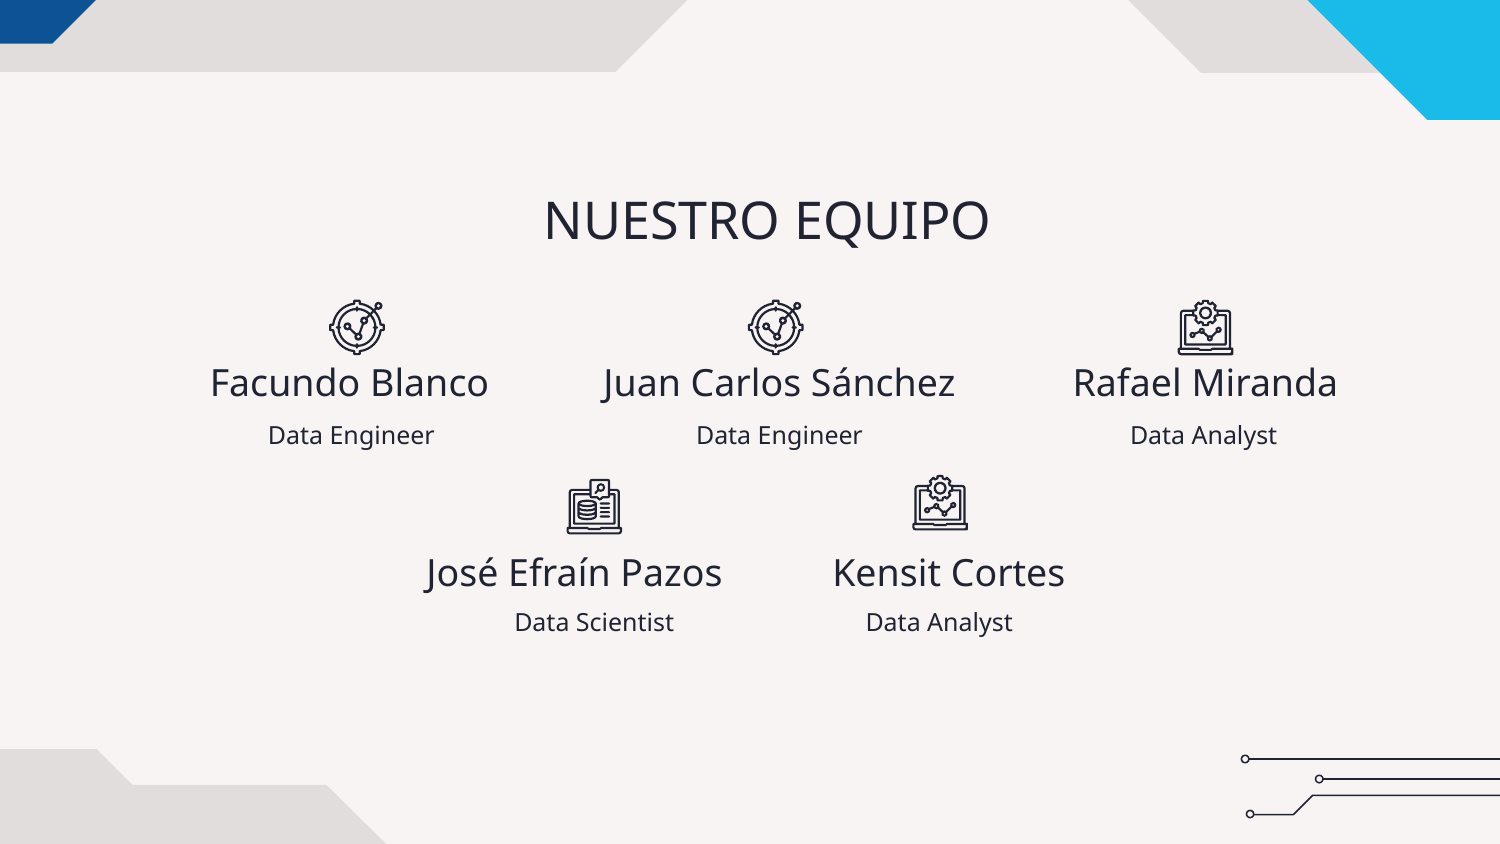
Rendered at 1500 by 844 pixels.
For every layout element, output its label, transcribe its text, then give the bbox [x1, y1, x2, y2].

text_box [329, 299, 385, 356]
text_box Data Scientist [470, 591, 719, 651]
text_box José Efraín Pazos [287, 474, 760, 609]
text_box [1177, 299, 1234, 356]
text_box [566, 478, 623, 535]
text_box Kensit Cortes [760, 474, 1138, 609]
subtitle Data Engineer [230, 404, 479, 463]
title NUESTRO EQUIPO [135, 172, 1400, 267]
subtitle Facundo Blanco [150, 285, 487, 419]
text_box [747, 299, 804, 356]
subtitle Rafael Miranda [1072, 285, 1444, 419]
text_box Data Engineer [634, 404, 926, 474]
text_box Juan Carlos Sánchez [487, 285, 1072, 419]
text_box Data Analyst [812, 591, 1048, 672]
subtitle Data Analyst [1076, 404, 1313, 484]
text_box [912, 474, 969, 531]
